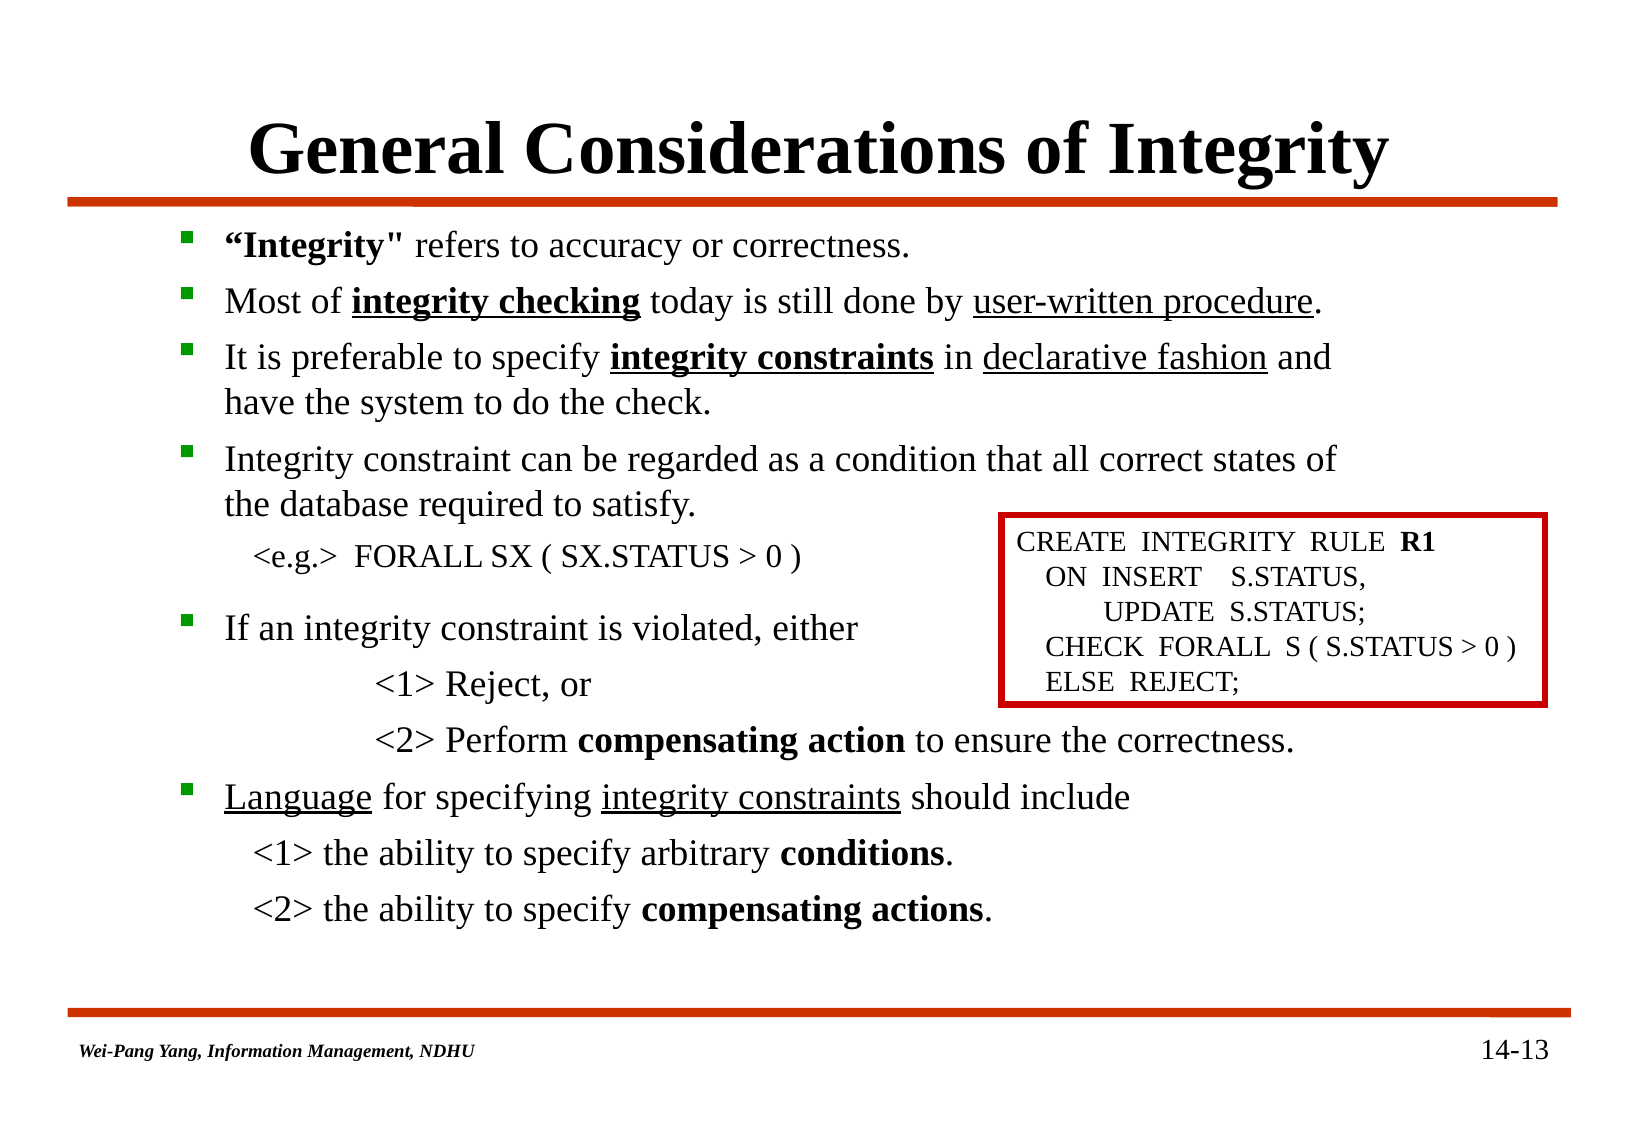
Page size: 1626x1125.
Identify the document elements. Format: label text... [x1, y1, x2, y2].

slide_number 14-13 [1225, 1023, 1565, 1099]
list “Integrity" refers to accuracy or correctness. Most of integrity checking today is still done by user-written procedure. It is preferable to specify integrity constraints in declarative fashion and have the system to do the check. Integrity constraint can be regarded as a condition that all correct states of the database required to satisfy. <e.g.> FORALL SX ( SX.STATUS > 0 ) If an integrity constraint is violated, either <1> Reject, or <2> Perform compensating action to ensure the correctness. Language for specifying integrity constraints should include <1> the ability to specify arbitrary conditions. <2> the ability to specify compensating actions. [87, 212, 1404, 1012]
title General Considerations of Integrity [148, 87, 1490, 200]
text_box CREATE INTEGRITY RULE R1 ON INSERT S.STATUS, UPDATE S.STATUS; CHECK FORALL S ( S.STATUS > 0 ) ELSE REJECT; [1001, 515, 1546, 705]
